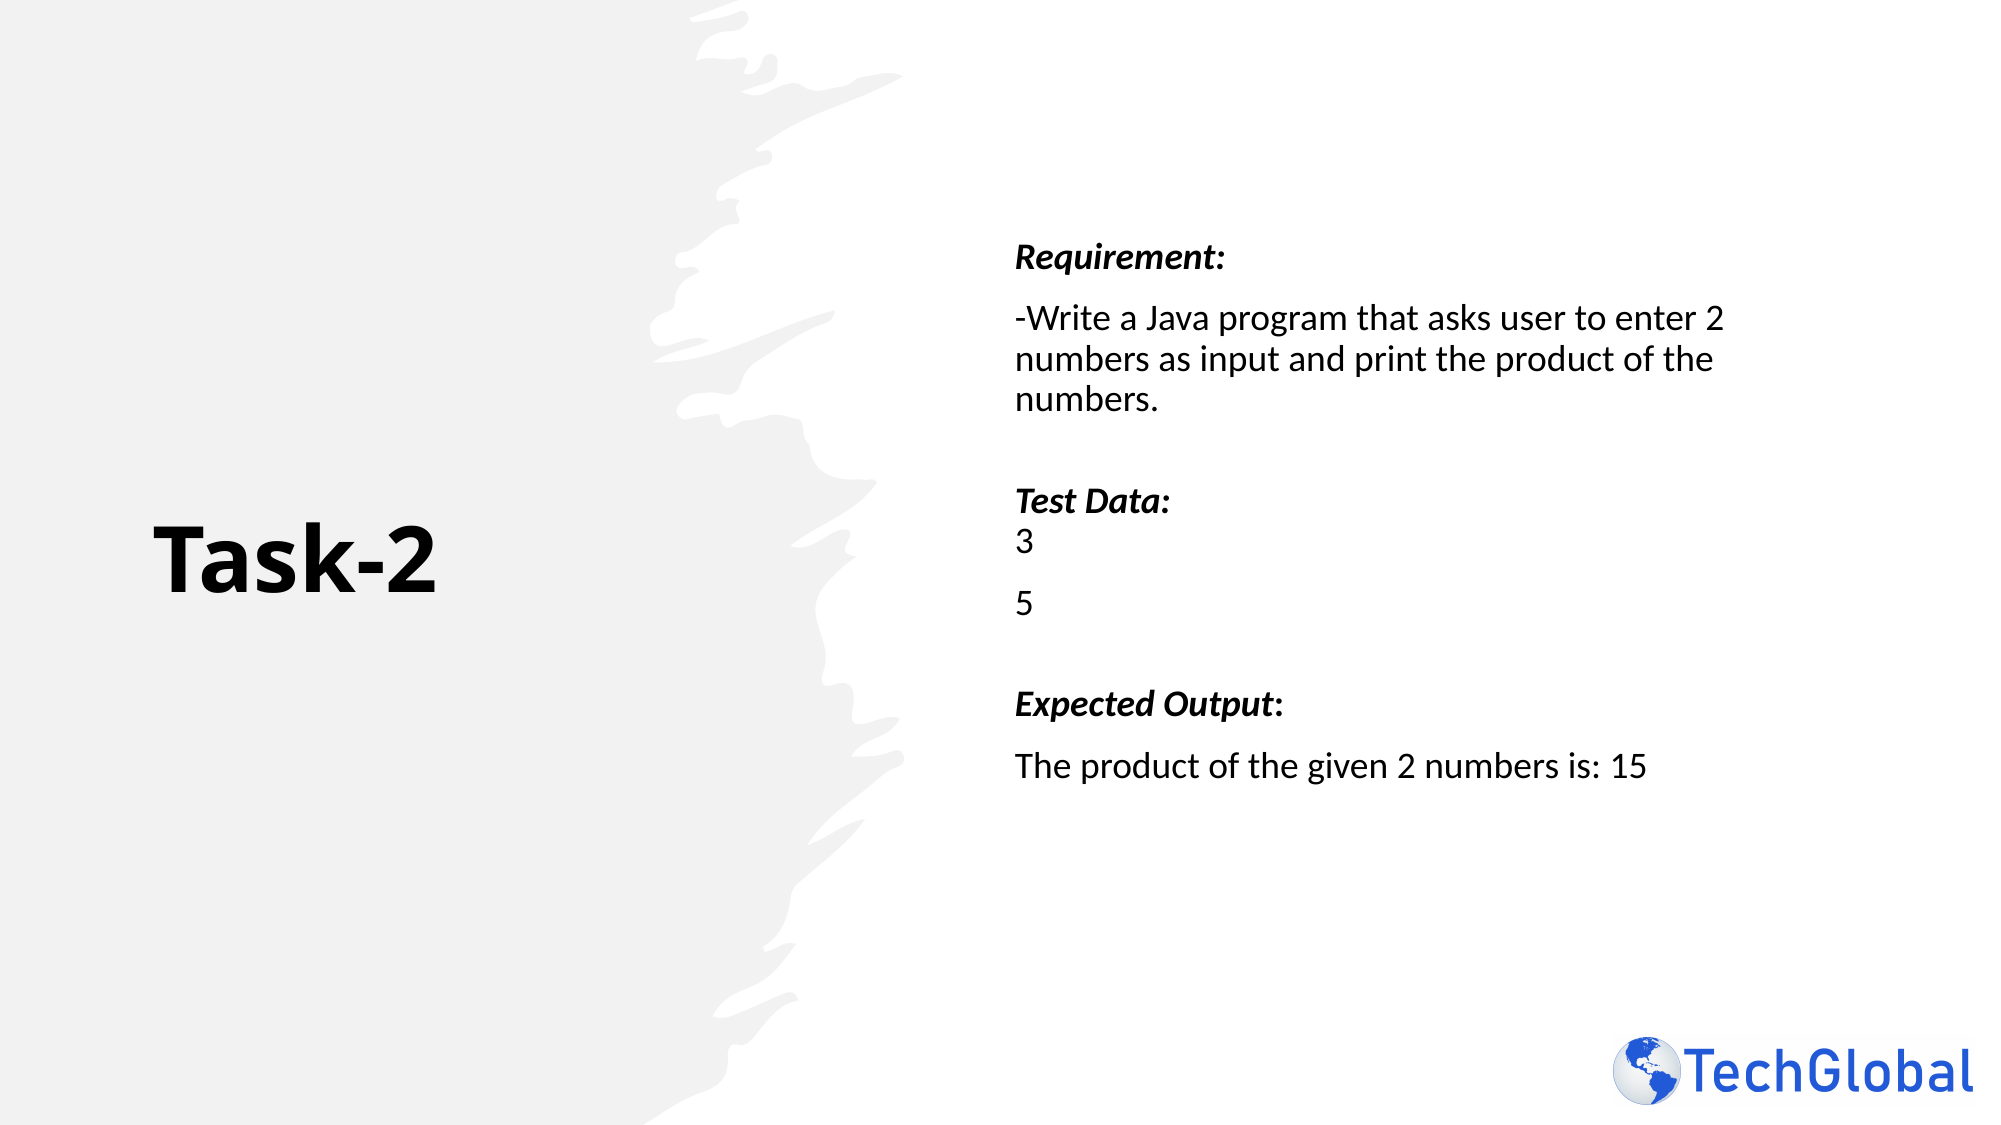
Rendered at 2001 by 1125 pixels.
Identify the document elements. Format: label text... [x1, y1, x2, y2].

picture [1612, 1034, 1975, 1107]
text_box [0, 0, 904, 1125]
title Task-2 [137, 116, 800, 1008]
text_box [645, 0, 2000, 1125]
list Requirement: -Write a Java program that asks user to enter 2 numbers as input and print the product of the numbers. Test Data: 3 5 Expected Output: The product of the given 2 numbers is: 15 [999, 116, 1863, 1008]
